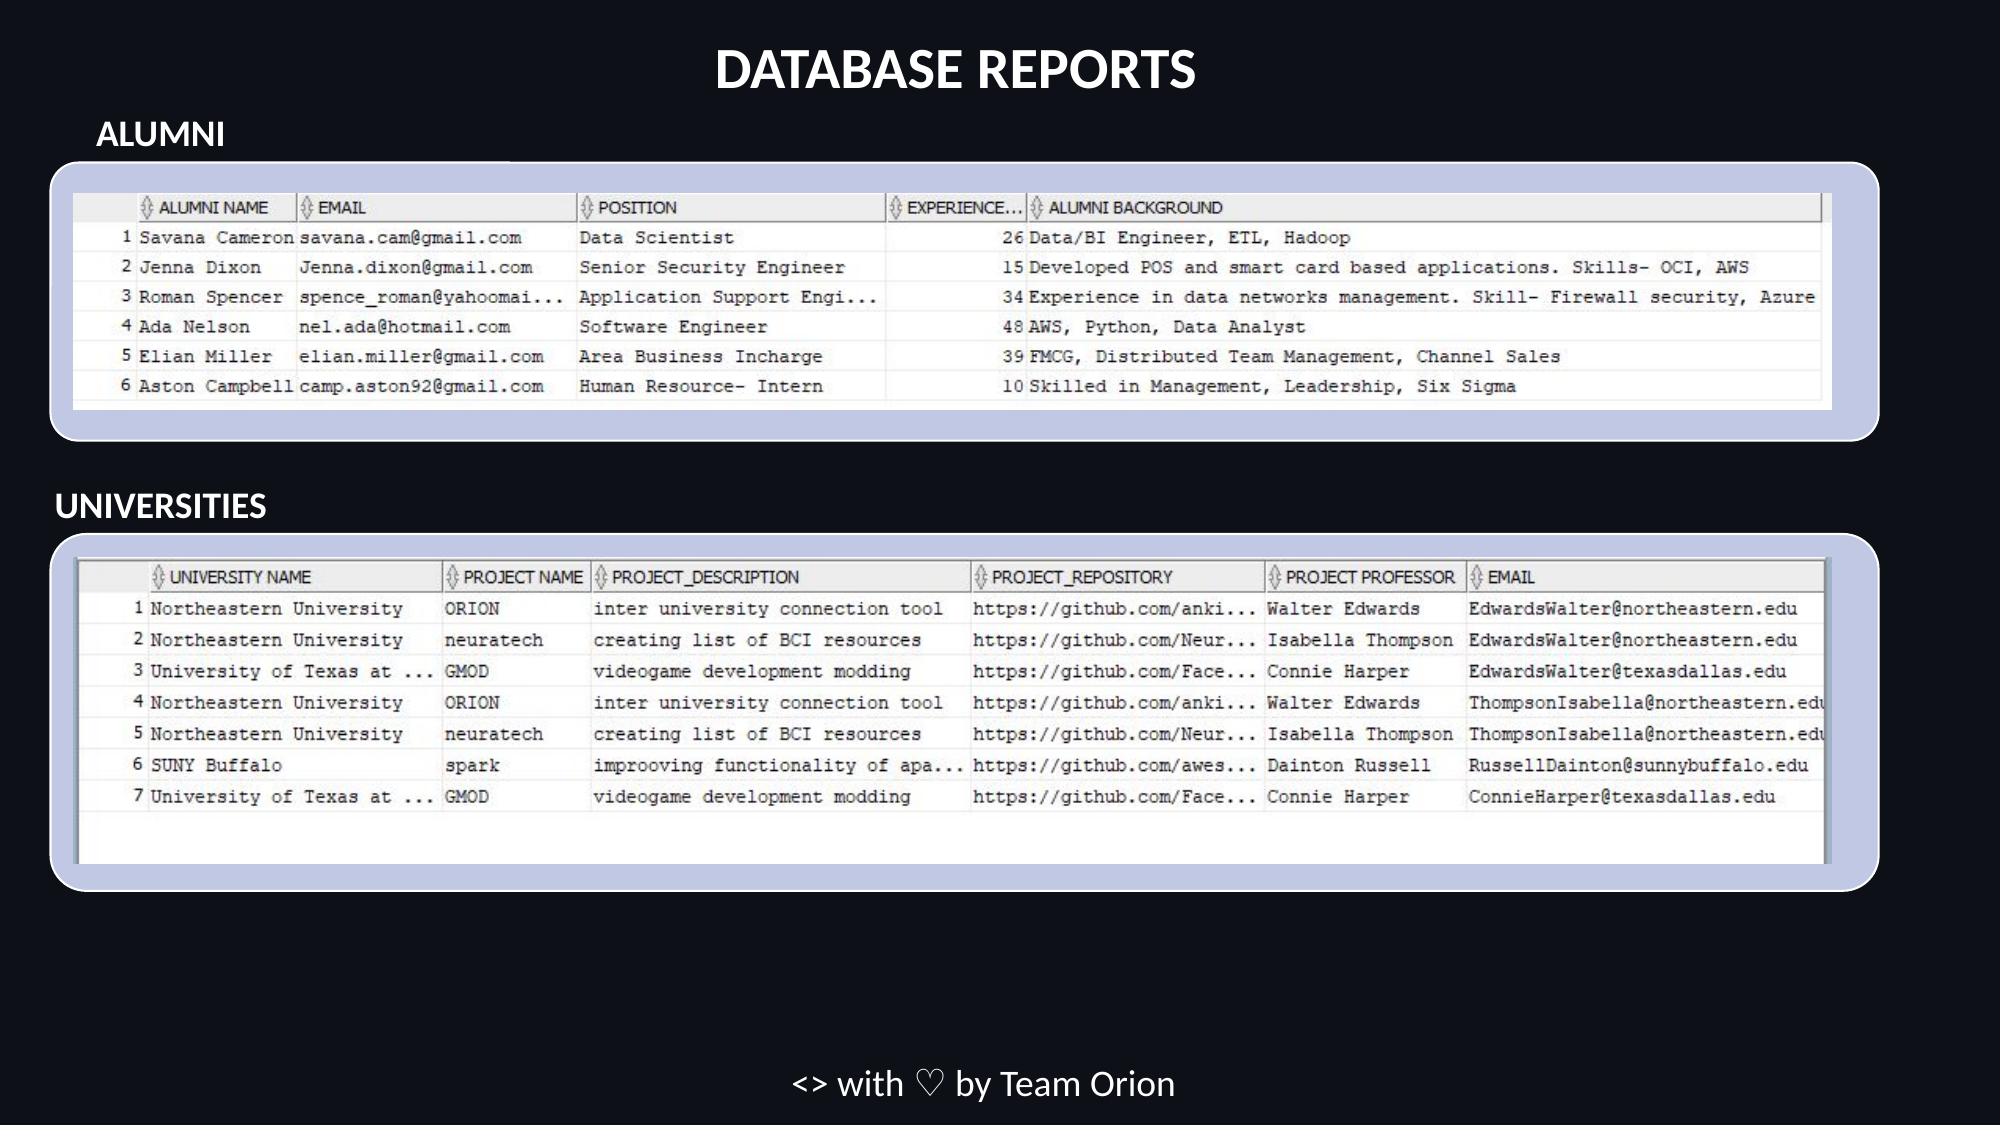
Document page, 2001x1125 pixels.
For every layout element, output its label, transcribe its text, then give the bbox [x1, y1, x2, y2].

text_box [49, 161, 1880, 442]
picture [73, 557, 1832, 864]
text_box <> with ♡ by Team Orion [776, 1051, 1191, 1111]
text_box [49, 532, 1880, 892]
text_box DATABASE REPORTS [699, 22, 1745, 108]
text_box ALUMNI [0, 101, 343, 162]
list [73, 193, 1832, 410]
text_box UNIVERSITIES [0, 473, 343, 534]
